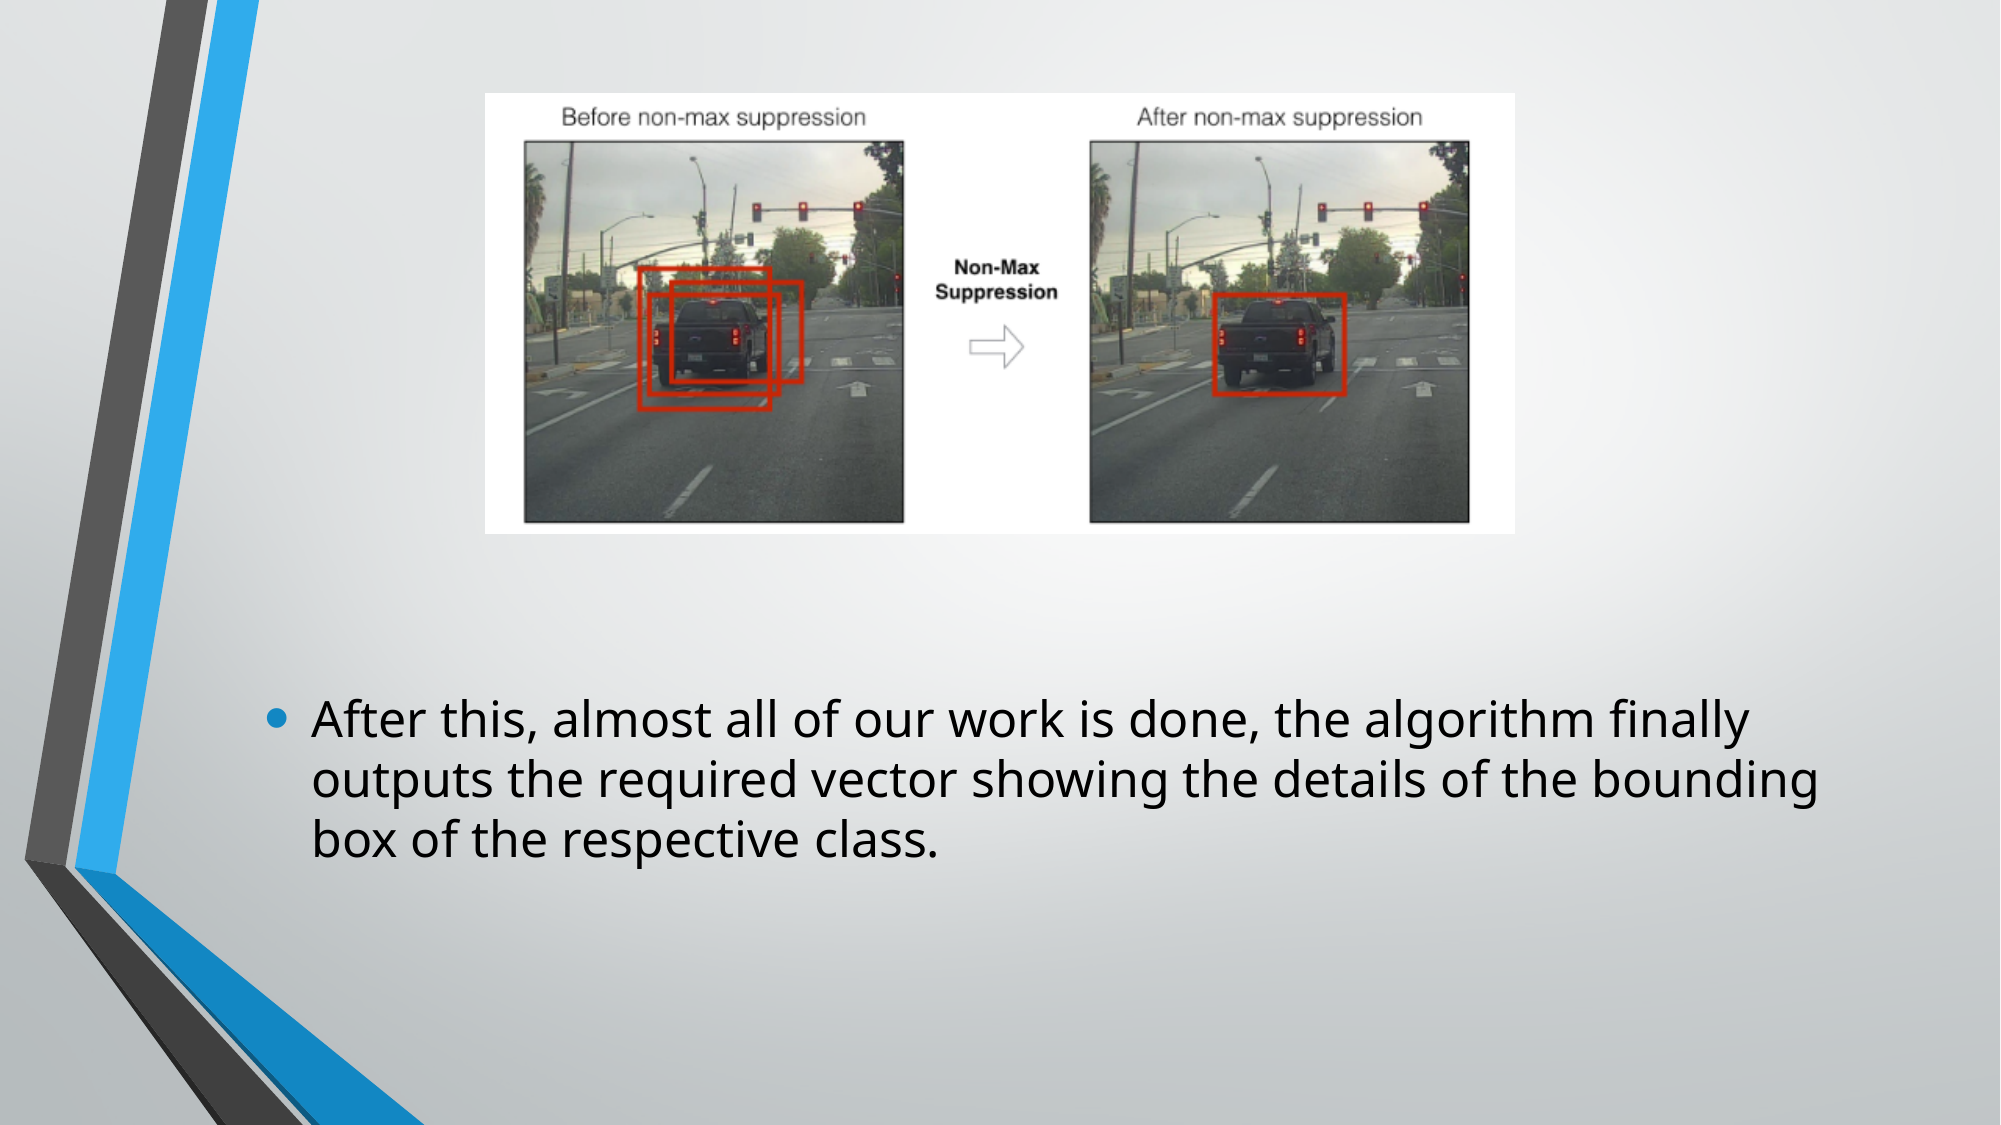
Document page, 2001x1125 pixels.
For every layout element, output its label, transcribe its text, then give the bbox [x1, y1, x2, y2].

list After this, almost all of our work is done, the algorithm finally outputs the required vector showing the details of the bounding box of the respective class. [249, 590, 1894, 964]
picture [484, 93, 1515, 535]
